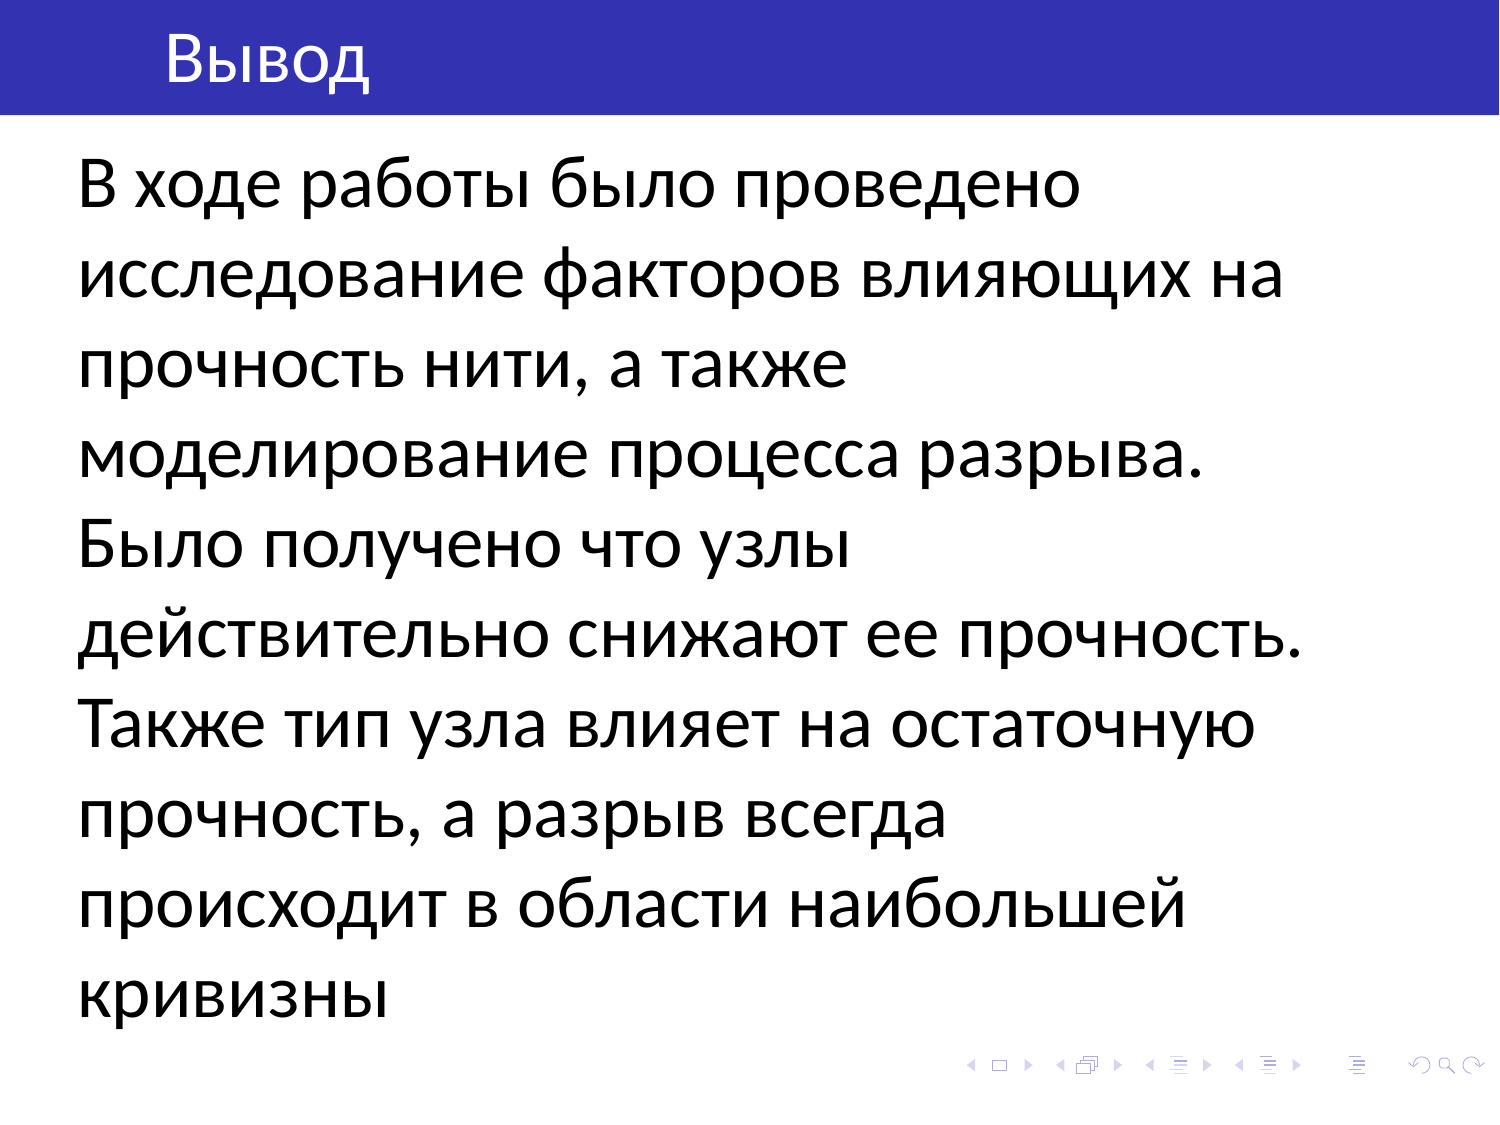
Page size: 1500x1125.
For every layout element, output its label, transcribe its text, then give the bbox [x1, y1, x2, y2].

text_box Вывод [149, 0, 850, 105]
text_box В ходе работы было проведено исследование факторов влияющих на прочность нити, а также моделирование процесса разрыва. Было получено что узлы действительно снижают ее прочность. Также тип узла влияет на остаточную прочность, а разрыв всегда происходит в области наибольшей кривизны [62, 124, 1325, 1040]
